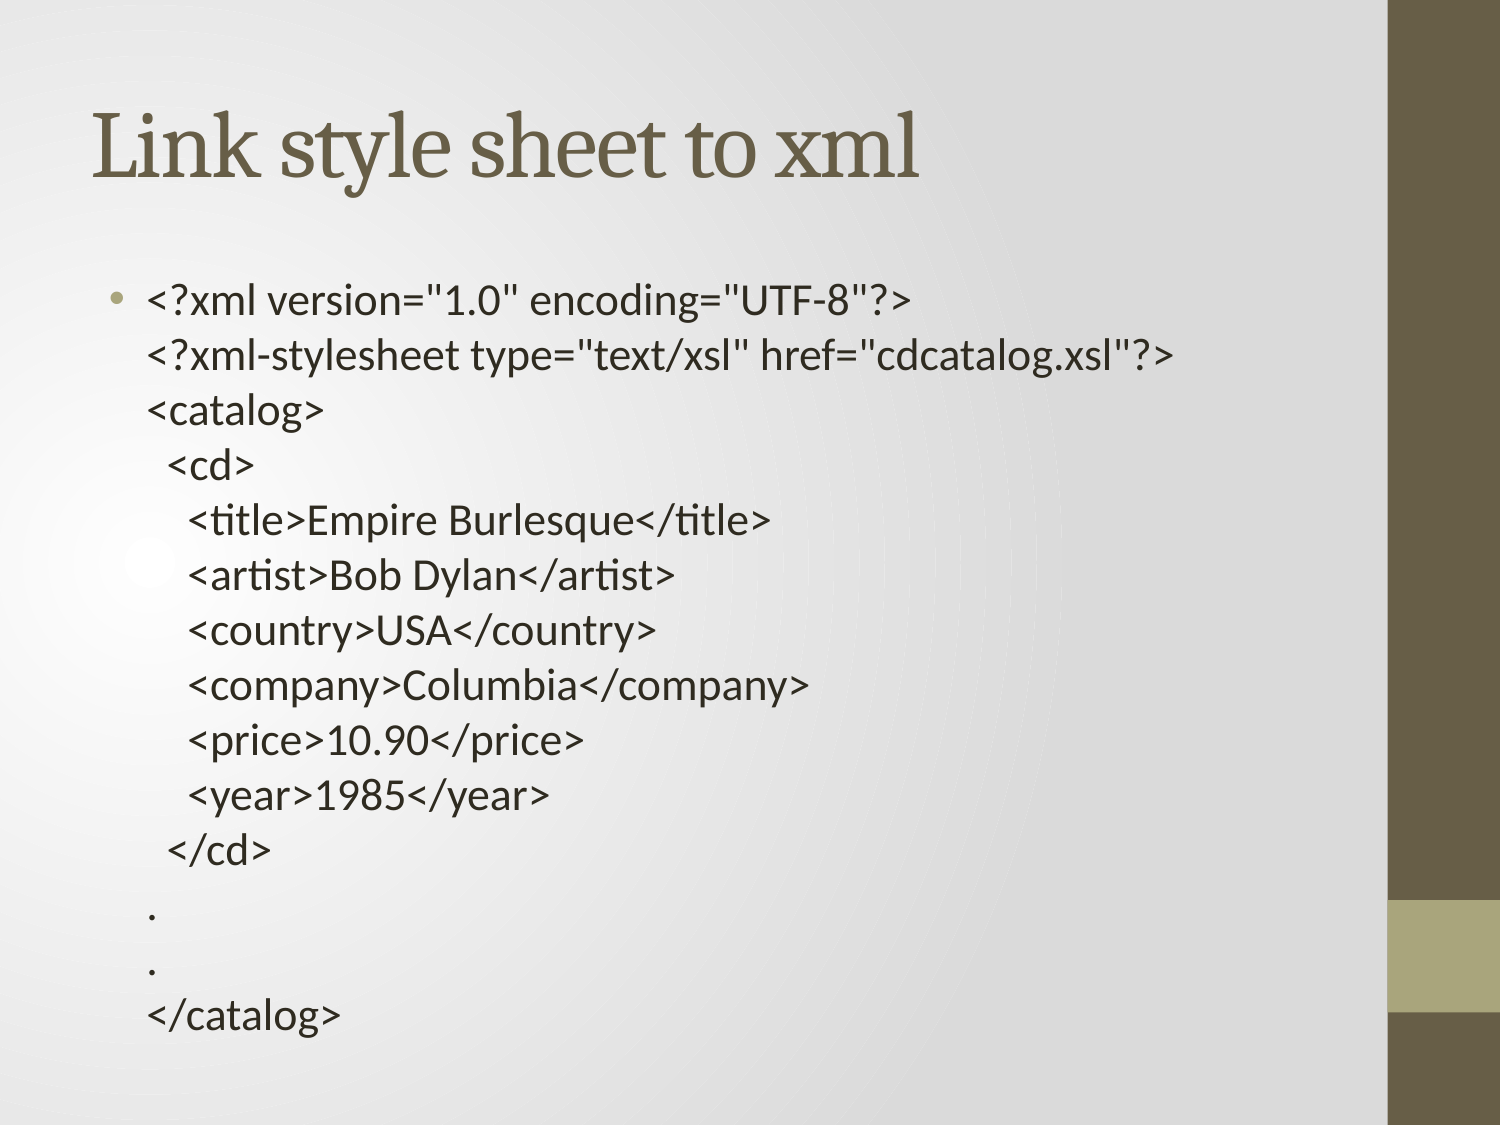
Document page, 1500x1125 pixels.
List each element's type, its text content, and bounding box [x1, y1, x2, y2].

list <?xml version="1.0" encoding="UTF-8"?> <?xml-stylesheet type="text/xsl" href="cdcatalog.xsl"?> <catalog> <cd> <title>Empire Burlesque</title> <artist>Bob Dylan</artist> <country>USA</country> <company>Columbia</company> <price>10.90</price> <year>1985</year> </cd> . . </catalog> [75, 262, 1325, 1050]
title Link style sheet to xml [75, 45, 1325, 233]
